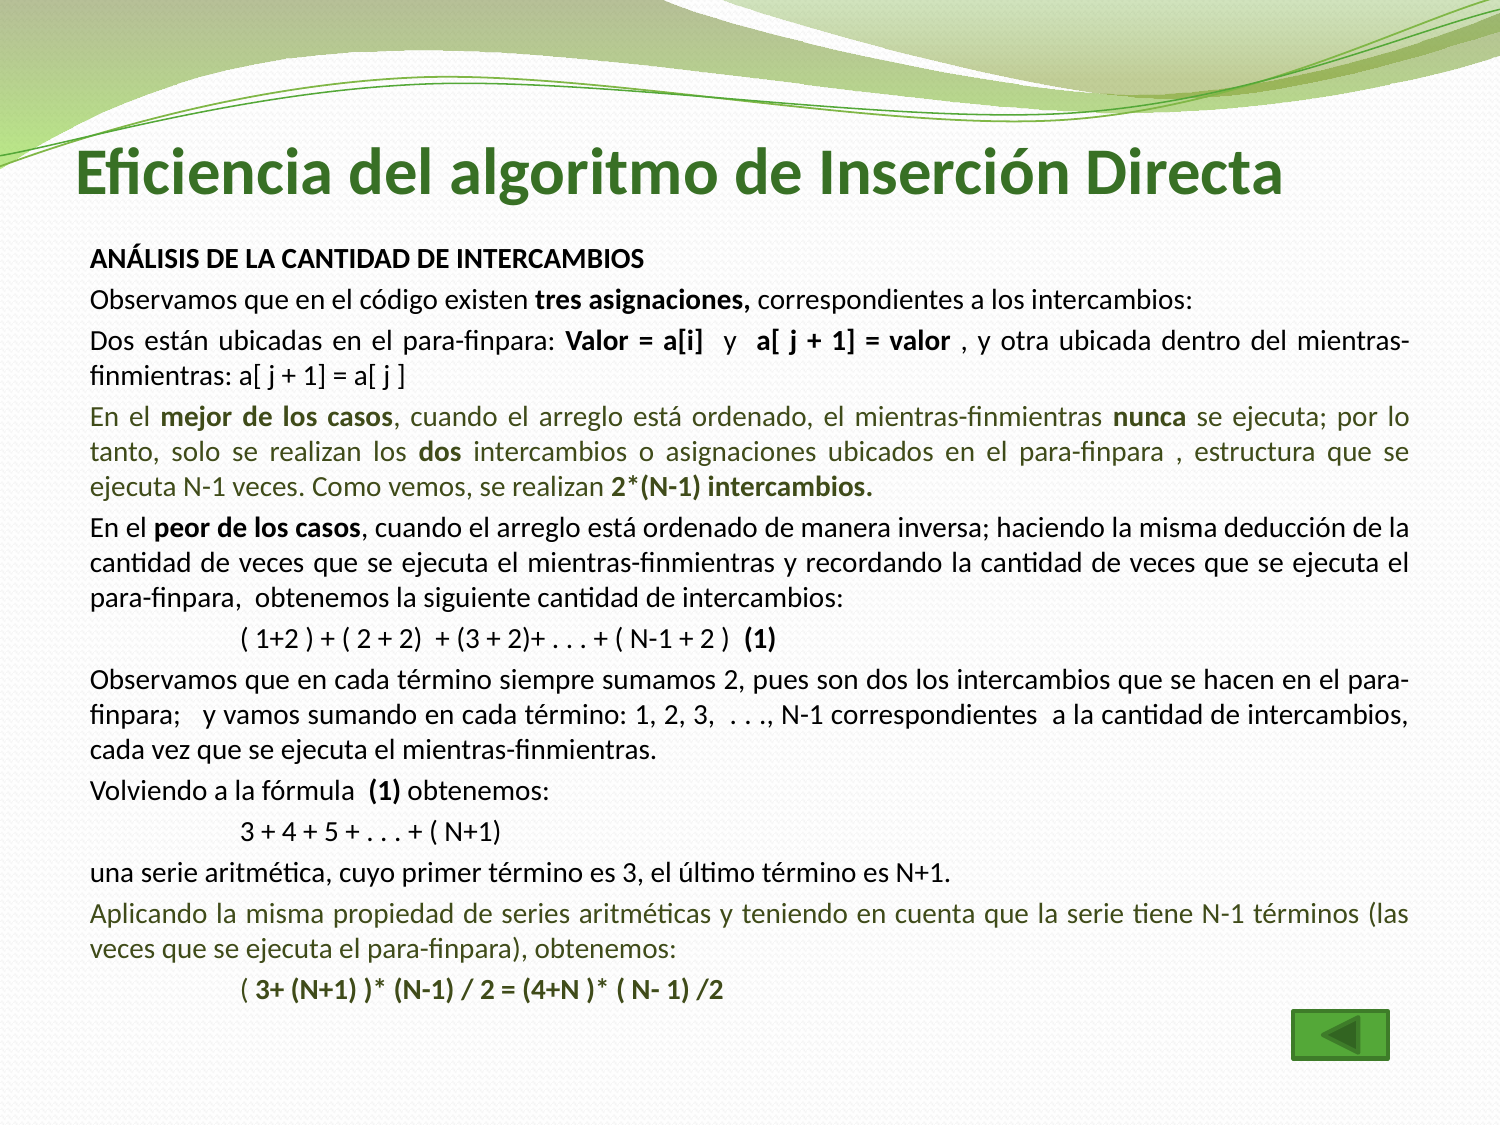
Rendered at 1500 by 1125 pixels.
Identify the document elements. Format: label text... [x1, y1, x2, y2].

title Eficiencia del algoritmo de Inserción Directa [75, 115, 1425, 209]
list ANÁLISIS DE LA CANTIDAD DE INTERCAMBIOS Observamos que en el código existen tres asignaciones, correspondientes a los intercambios: Dos están ubicadas en el para-finpara: Valor = a[i] y a[ j + 1] = valor , y otra ubicada dentro del mientras-finmientras: a[ j + 1] = a[ j ] En el mejor de los casos, cuando el arreglo está ordenado, el mientras-finmientras nunca se ejecuta; por lo tanto, solo se realizan los dos intercambios o asignaciones ubicados en el para-finpara , estructura que se ejecuta N-1 veces. Como vemos, se realizan 2*(N-1) intercambios. En el peor de los casos, cuando el arreglo está ordenado de manera inversa; haciendo la misma deducción de la cantidad de veces que se ejecuta el mientras-finmientras y recordando la cantidad de veces que se ejecuta el para-finpara, obtenemos la siguiente cantidad de intercambios: ( 1+2 ) + ( 2 + 2) + (3 + 2)+ . . . + ( N-1 + 2 ) (1) Observamos que en cada término siempre sumamos 2, pues son dos los intercambios que se hacen en el para-finpara; y vamos sumando en cada término: 1, 2, 3, . . ., N-1 correspondientes a la cantidad de intercambios, cada vez que se ejecuta el mientras-finmientras. Volviendo a la fórmula (1) obtenemos: 3 + 4 + 5 + . . . + ( N+1) una serie aritmética, cuyo primer término es 3, el último término es N+1. Aplicando la misma propiedad de series aritméticas y teniendo en cuenta que la serie tiene N-1 términos (las veces que se ejecuta el para-finpara), obtenemos: ( 3+ (N+1) )* (N-1) / 2 = (4+N )* ( N- 1) /2 [75, 231, 1425, 1038]
text_box [1291, 1009, 1390, 1061]
